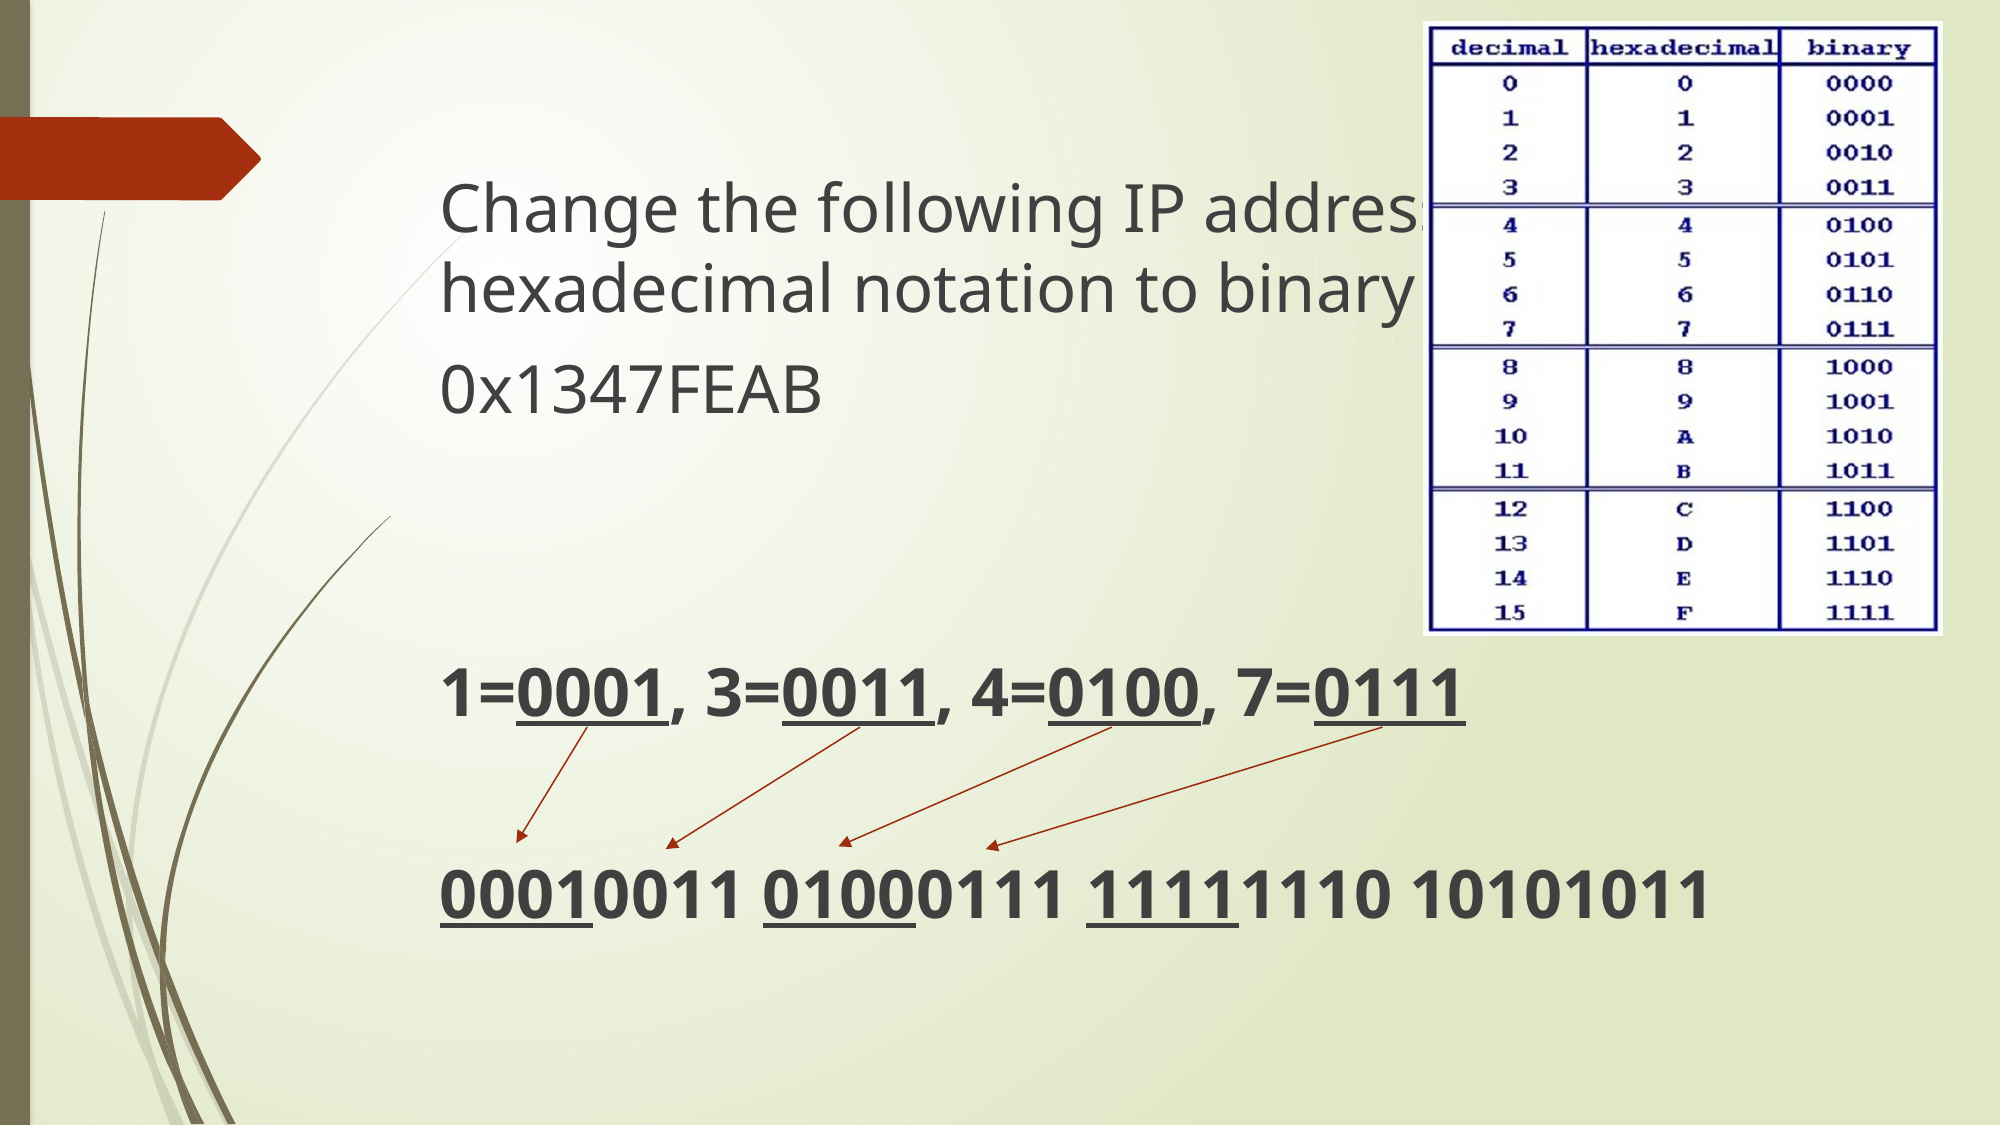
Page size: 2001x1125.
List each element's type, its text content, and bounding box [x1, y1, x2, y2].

list Change the following IP addresses from hexadecimal notation to binary notation: 0x1347FEAB 1=0001, 3=0011, 4=0100, 7=0111 00010011 01000111 11111110 10101011 [424, 158, 1888, 970]
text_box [985, 726, 1383, 850]
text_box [665, 726, 838, 850]
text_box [516, 726, 588, 844]
picture [1423, 21, 1943, 636]
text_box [838, 726, 985, 847]
